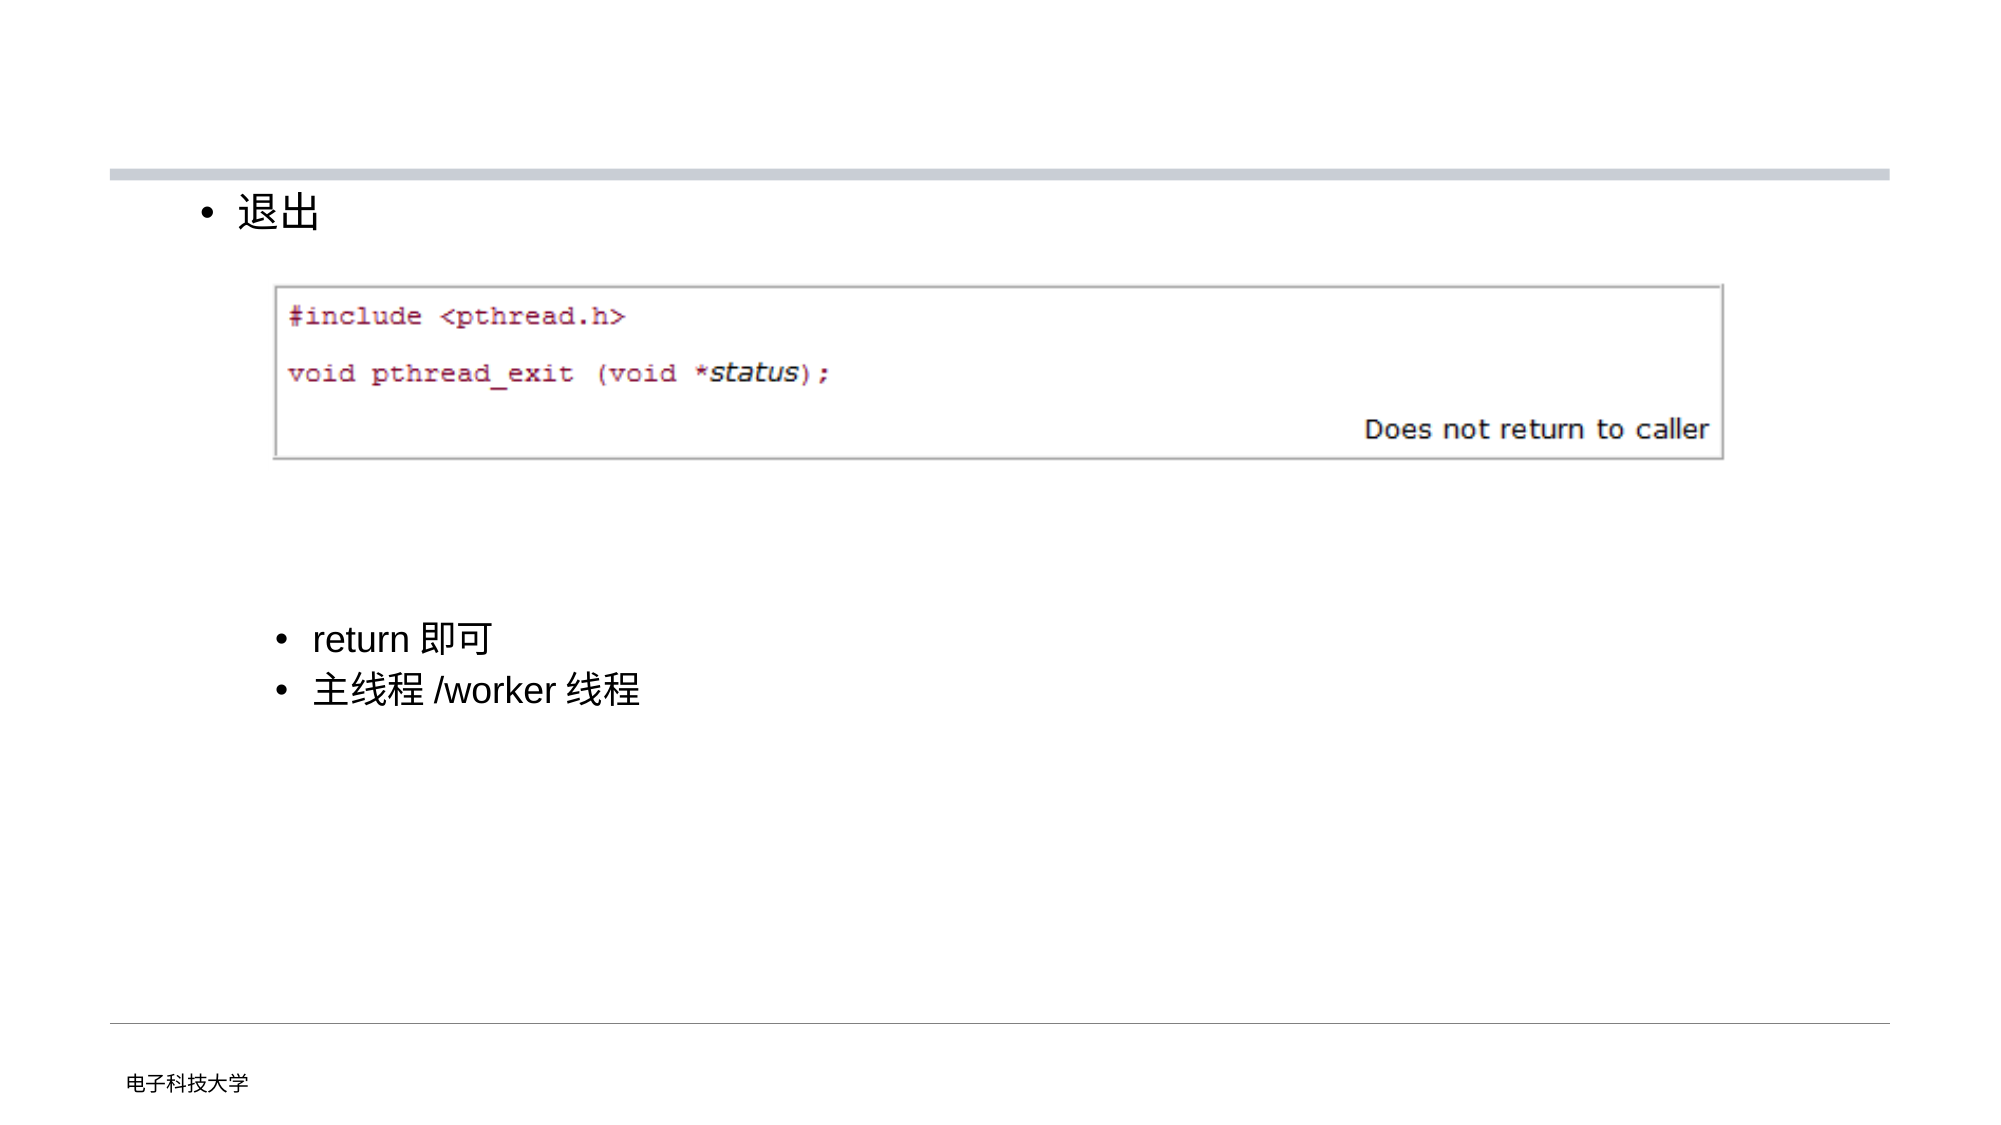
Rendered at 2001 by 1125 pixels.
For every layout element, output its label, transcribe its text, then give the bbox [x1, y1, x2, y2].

list 退出 return即可 主线程/worker线程 [109, 184, 1890, 1008]
picture [267, 278, 1733, 471]
footer 电子科技大学 [109, 1068, 790, 1103]
